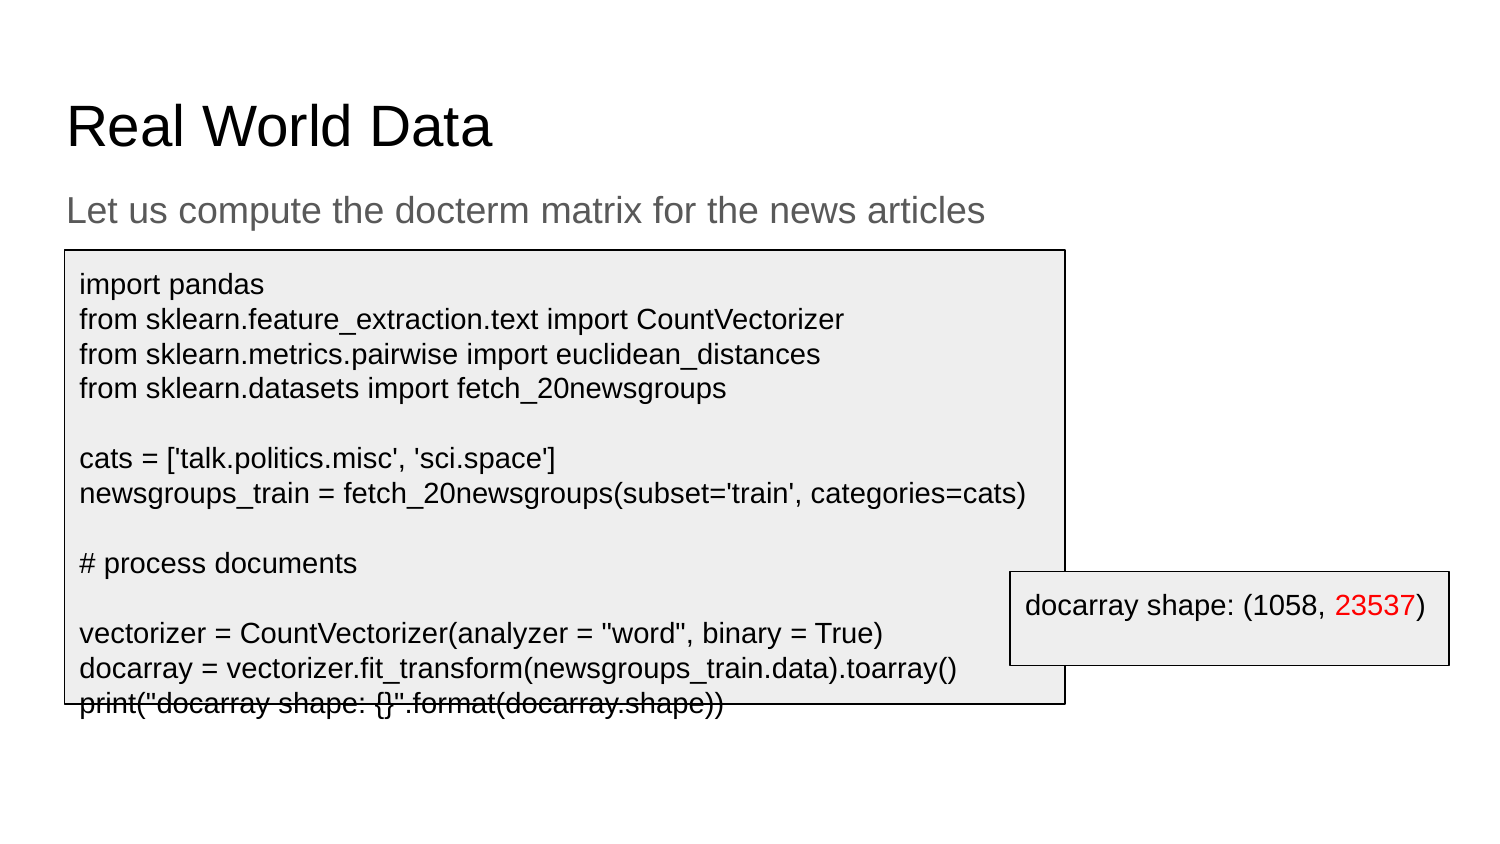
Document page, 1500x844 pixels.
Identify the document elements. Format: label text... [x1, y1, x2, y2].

title Real World Data [51, 72, 1449, 164]
text_box docarray shape: (1058, 23537) [1009, 571, 1449, 666]
list Let us compute the docterm matrix for the news articles [51, 164, 1449, 236]
text_box import pandas from sklearn.feature_extraction.text import CountVectorizer from sklearn.metrics.pairwise import euclidean_distances from sklearn.datasets import fetch_20newsgroups cats = ['talk.politics.misc', 'sci.space'] newsgroups_train = fetch_20newsgroups(subset='train', categories=cats) # process documents vectorizer = CountVectorizer(analyzer = "word", binary = True) docarray = vectorizer.fit_transform(newsgroups_train.data).toarray() print("docarray shape: {}".format(docarray.shape)) [64, 249, 1066, 704]
